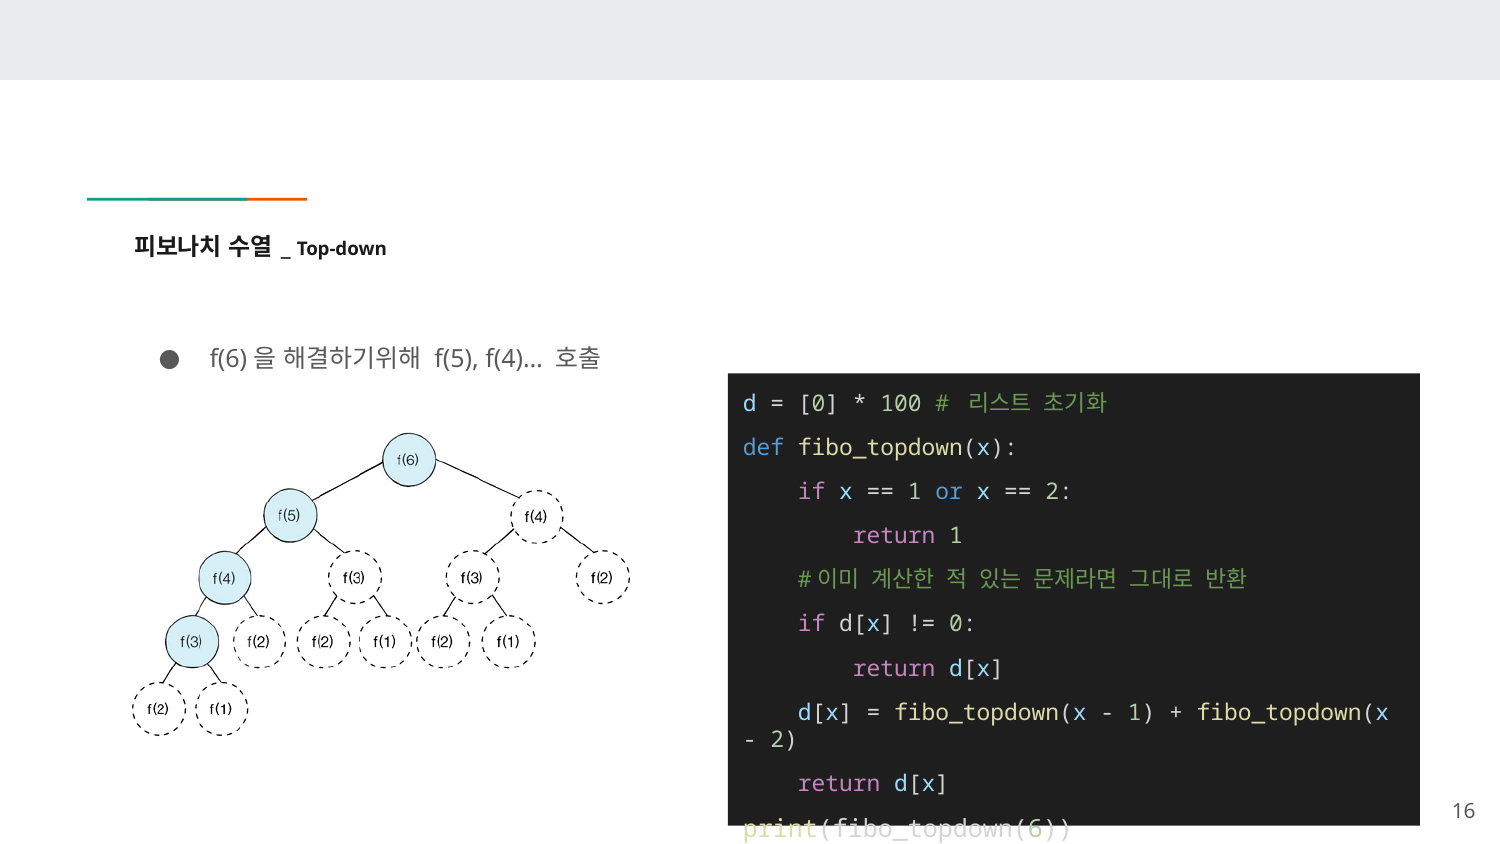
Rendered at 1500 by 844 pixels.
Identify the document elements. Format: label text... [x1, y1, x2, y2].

slide_number 16 [1400, 779, 1491, 844]
list f(6)을 해결하기위해 f(5), f(4)… 호출 [119, 312, 1381, 385]
title 피보나치 수열 _ Top-down [119, 216, 1381, 305]
text_box d = [0] * 100 # 리스트 초기화 def fibo_topdown(x): if x == 1 or x == 2: return 1 #이미 계산한 적 있는 문제라면 그대로 반환 if d[x] != 0: return d[x] d[x] = fibo_topdown(x - 1) + fibo_topdown(x - 2) return d[x] print(fibo_topdown(6)) [727, 373, 1420, 826]
picture [119, 421, 640, 749]
